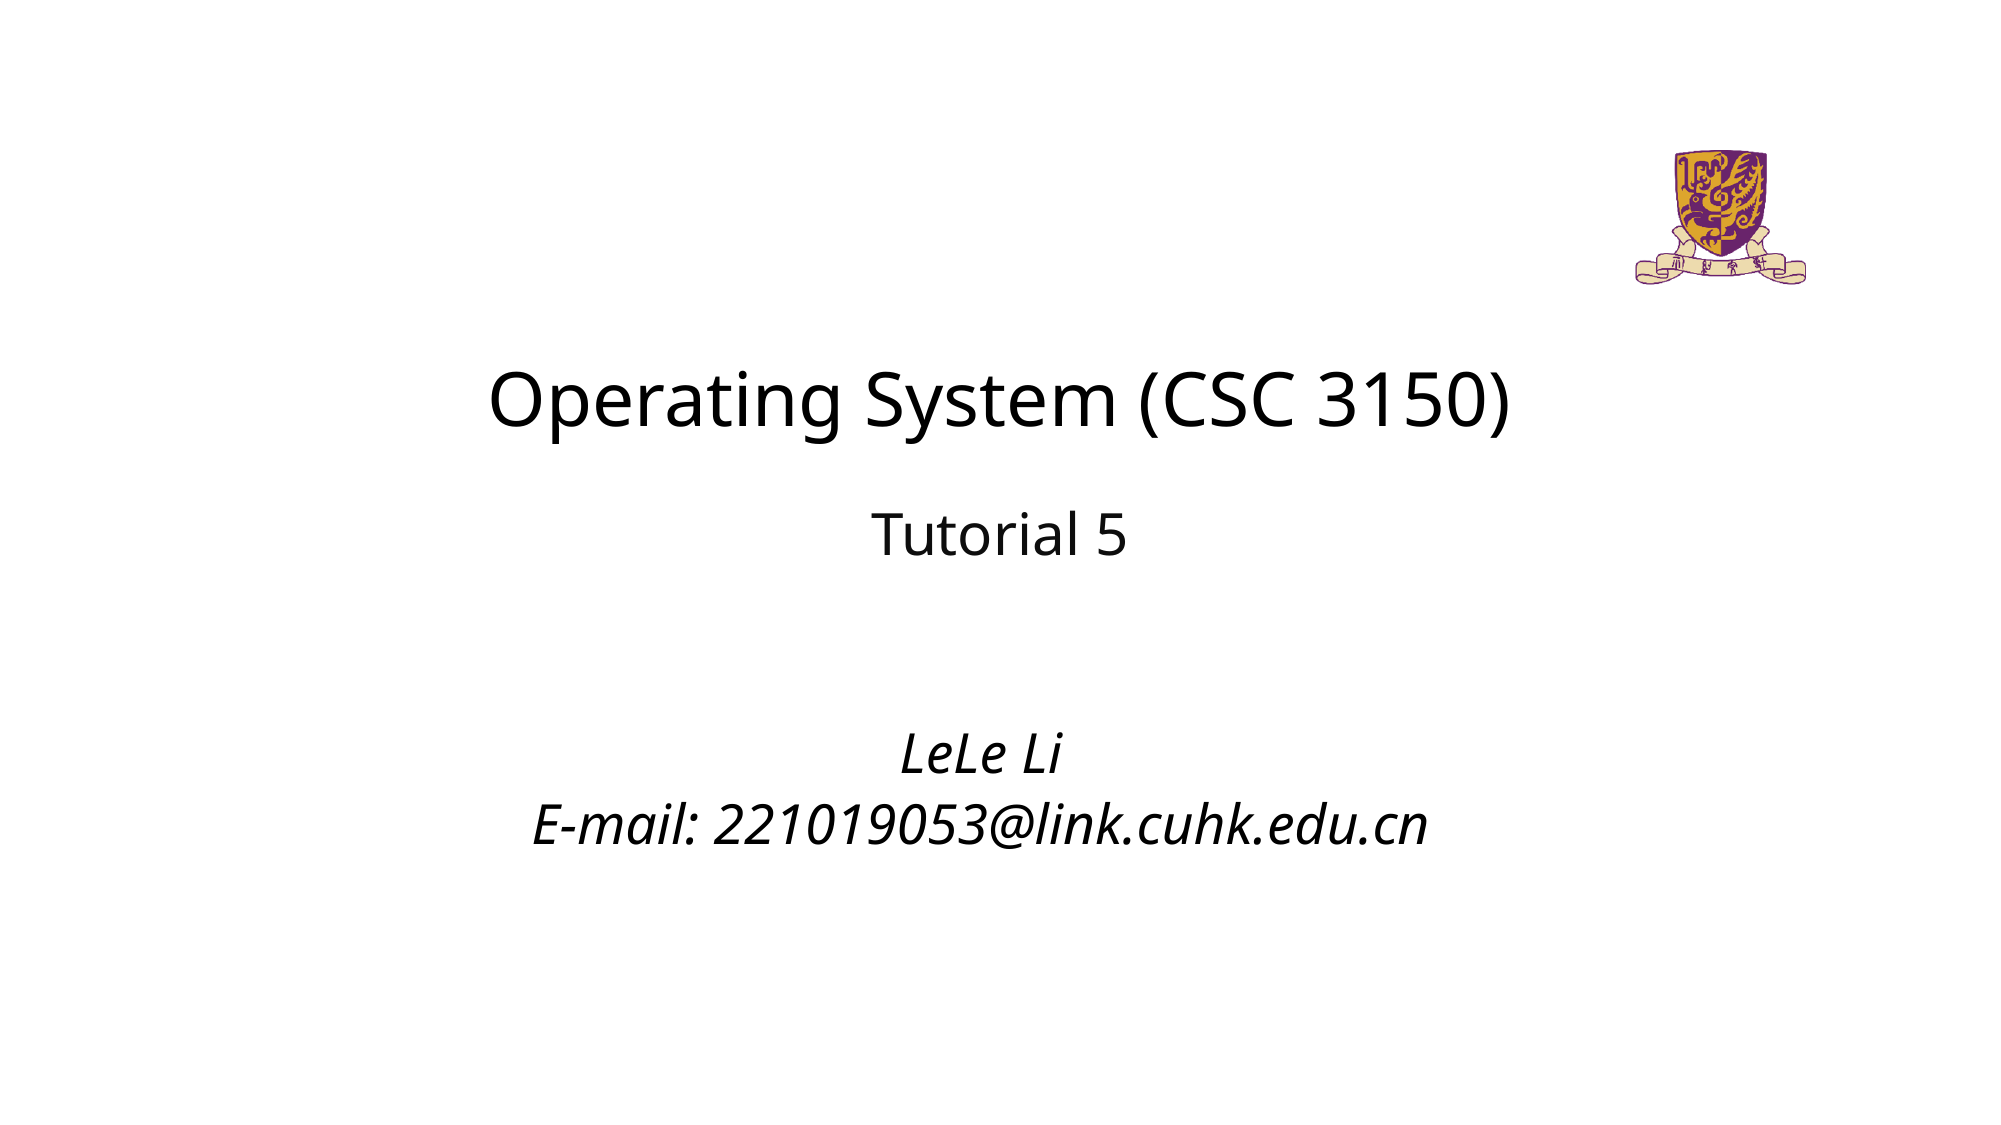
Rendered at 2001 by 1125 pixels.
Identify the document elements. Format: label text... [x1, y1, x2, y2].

title Operating System (CSC 3150) Tutorial 5 [249, 184, 1750, 576]
subtitle LeLe Li E-mail: 221019053@link.cuhk.edu.cn [506, 723, 1455, 871]
picture [1613, 136, 1817, 307]
